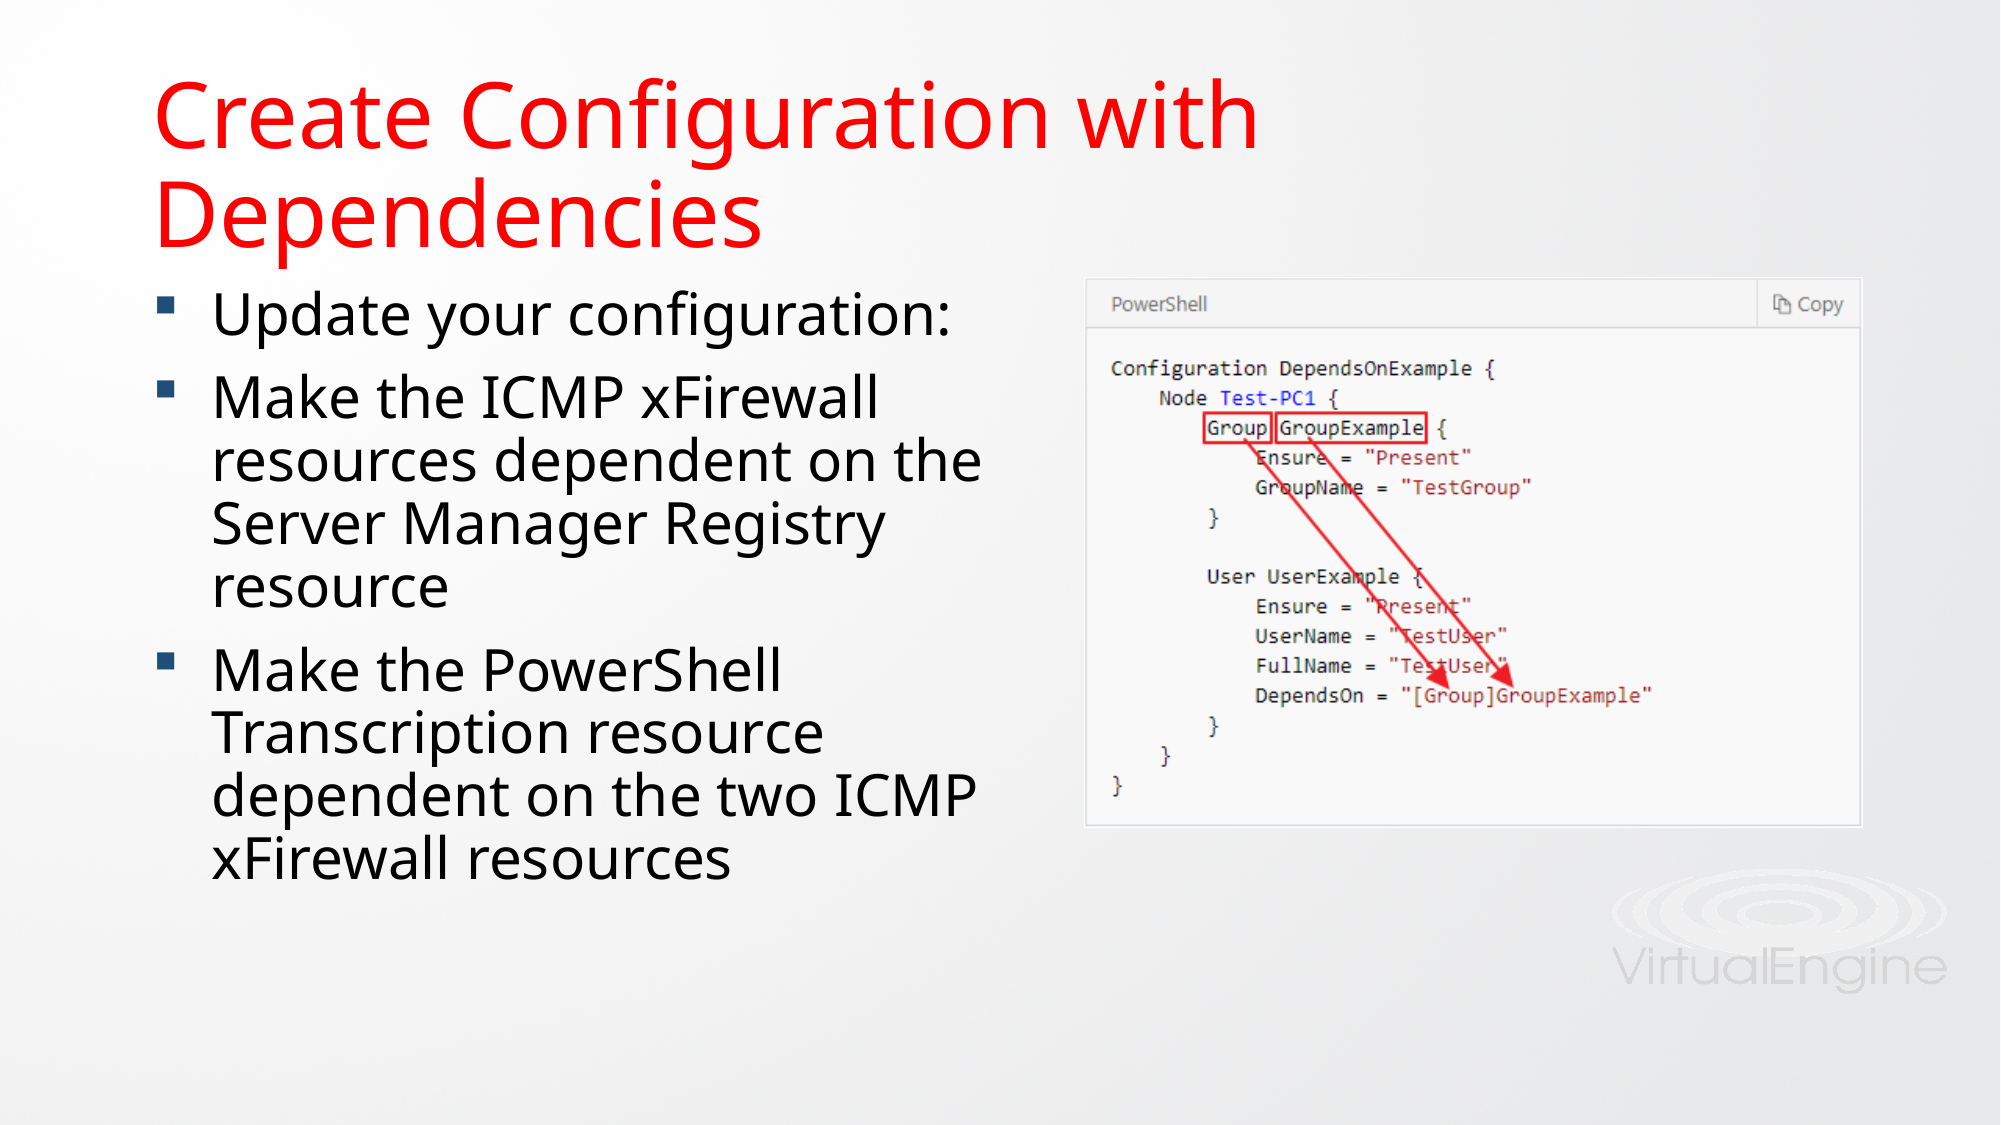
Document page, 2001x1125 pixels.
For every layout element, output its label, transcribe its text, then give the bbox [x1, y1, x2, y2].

list Update your configuration: Make the ICMP xFirewall resources dependent on the Server Manager Registry resource Make the PowerShell Transcription resource dependent on the two ICMP xFirewall resources [137, 277, 1069, 1014]
title Create Configuration with Dependencies [137, 59, 1863, 278]
picture [0, 0, 2001, 1125]
